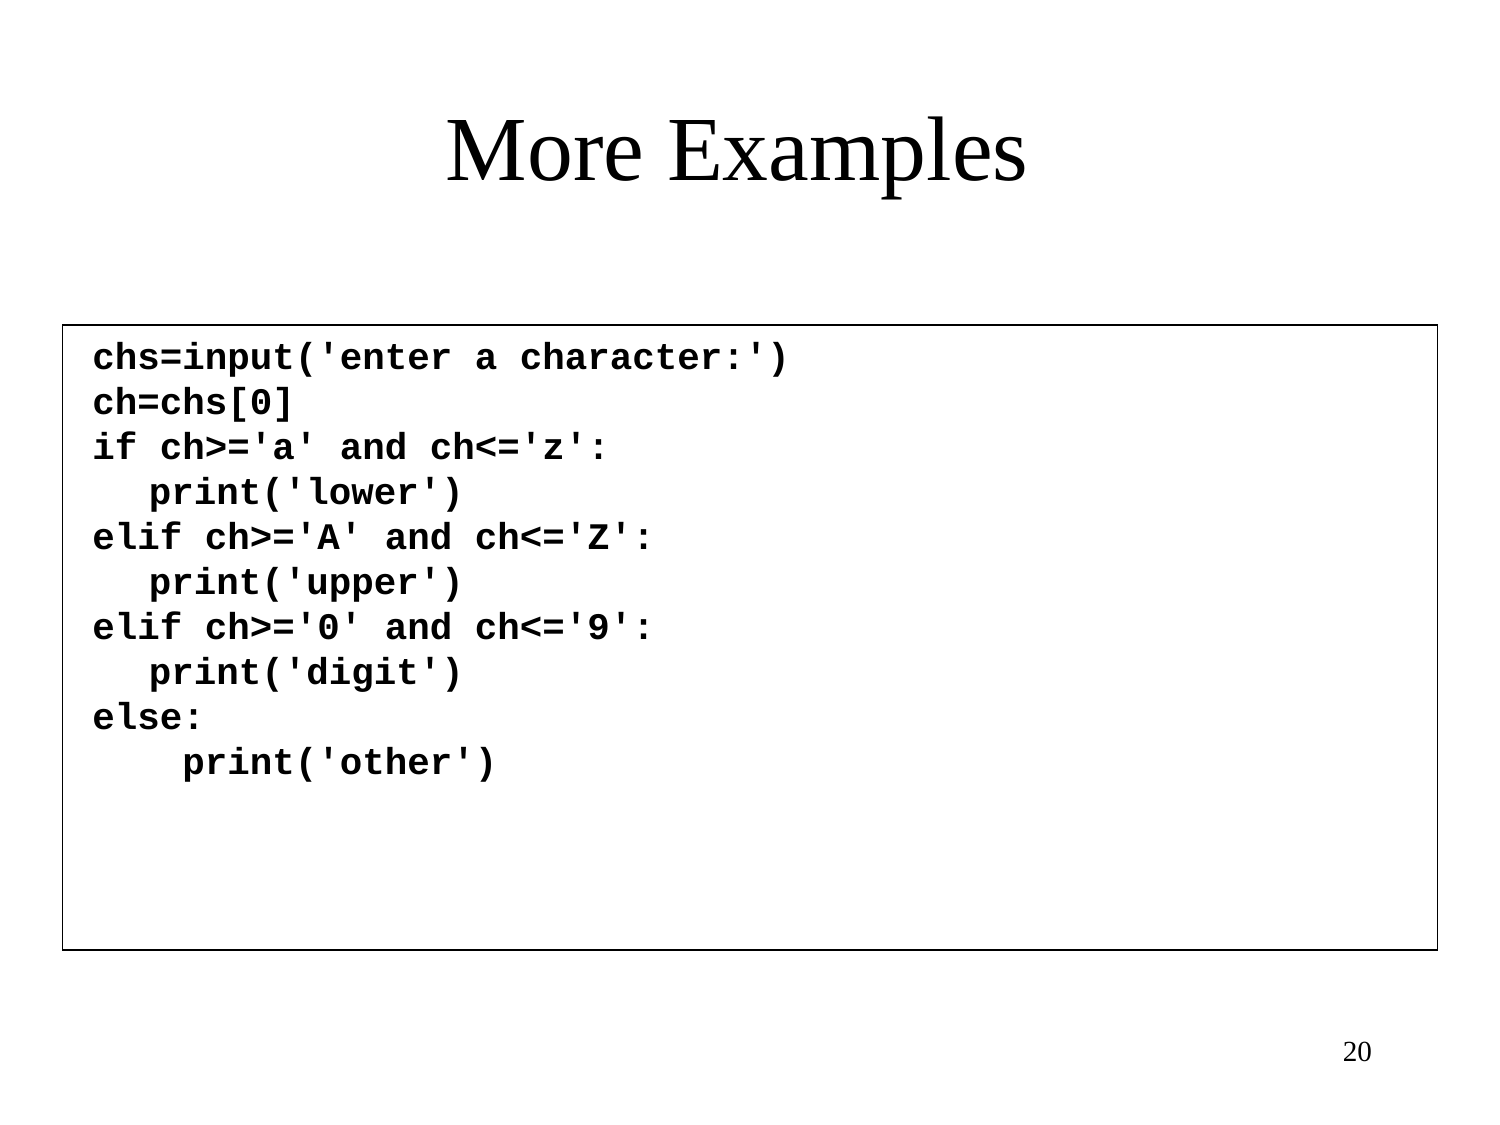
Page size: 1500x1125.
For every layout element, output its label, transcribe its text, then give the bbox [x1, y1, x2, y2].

slide_number 20 [1074, 1025, 1388, 1100]
title More Examples [99, 50, 1375, 238]
text_box chs=input('enter a character:') ch=chs[0] if ch>='a' and ch<='z': print('lower') elif ch>='A' and ch<='Z': print('upper') elif ch>='0' and ch<='9': print('digit') else: print('other') [62, 324, 1438, 950]
